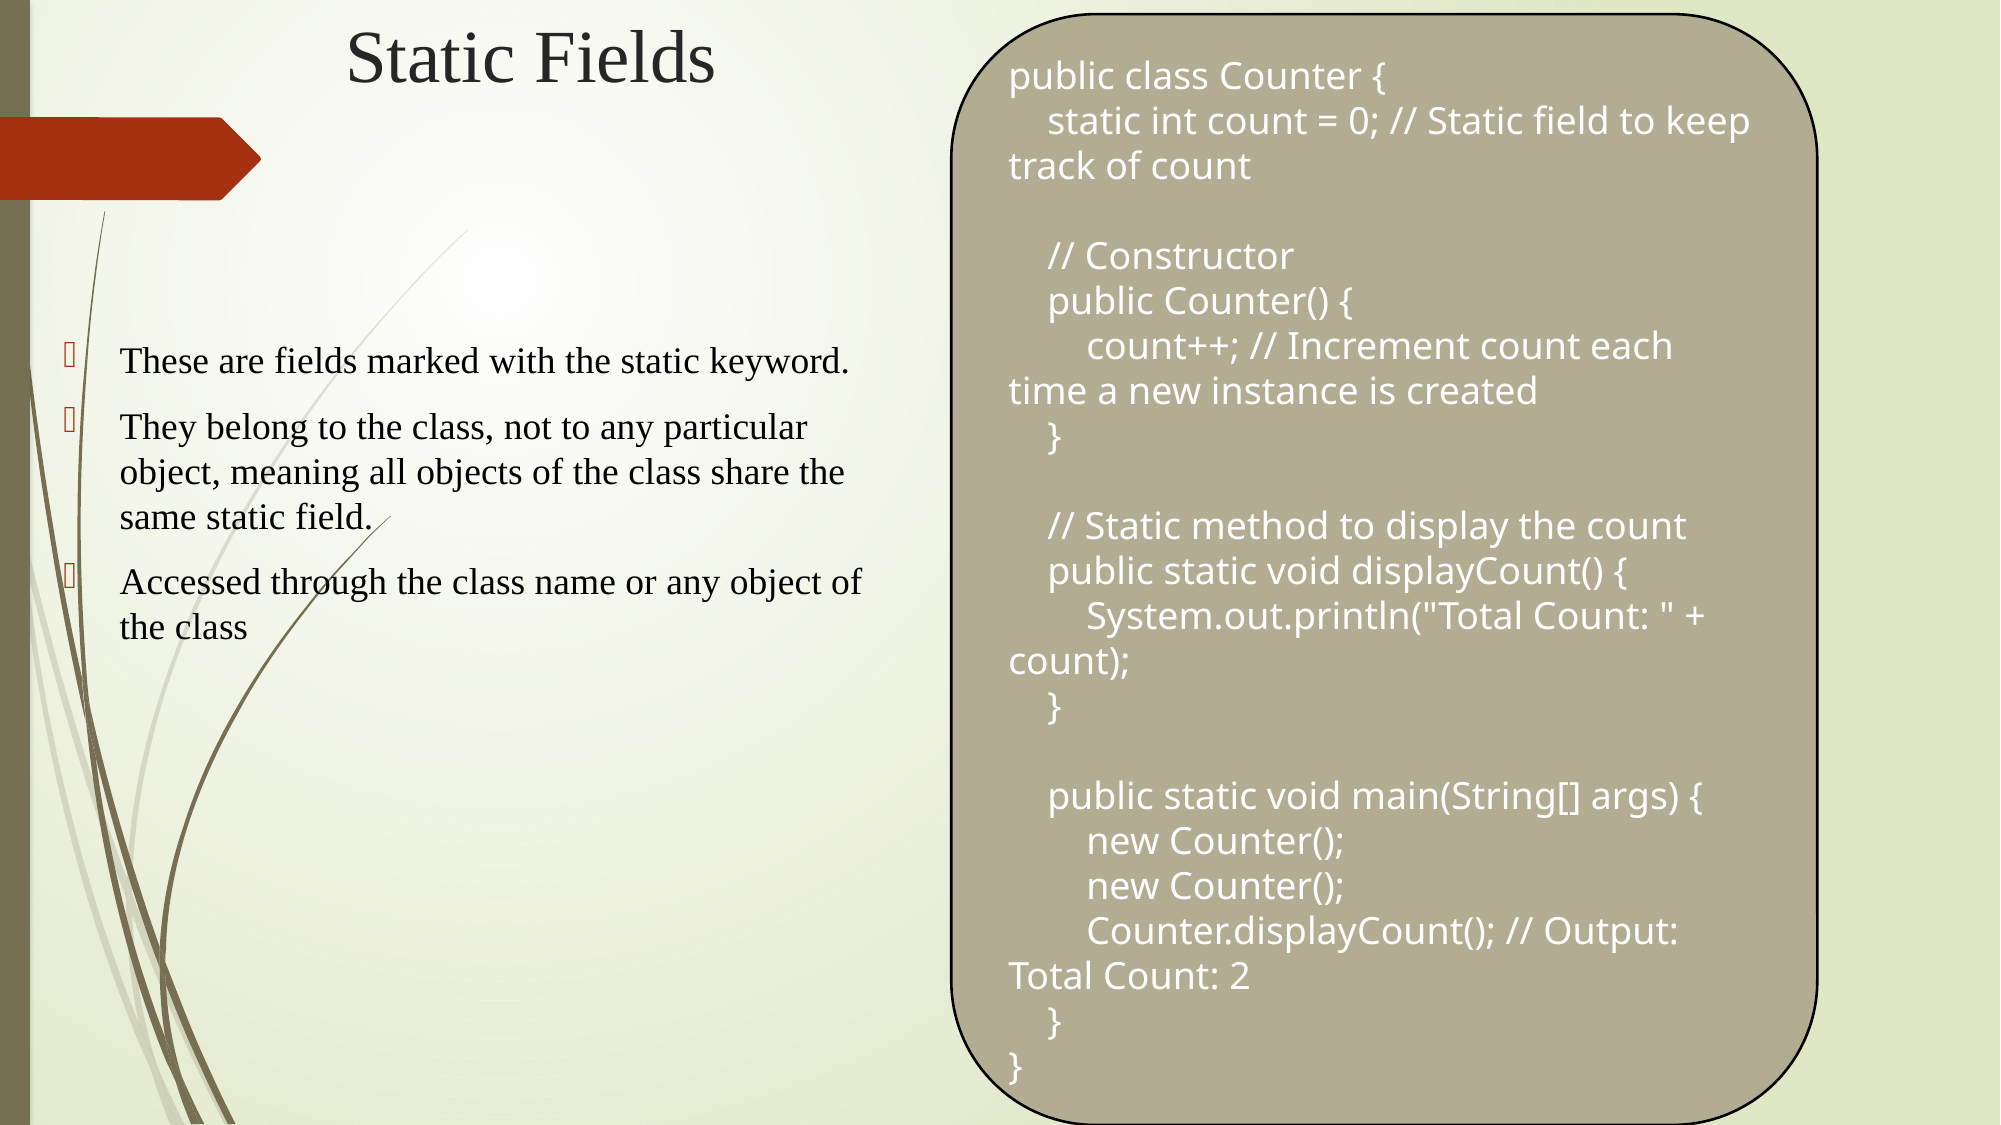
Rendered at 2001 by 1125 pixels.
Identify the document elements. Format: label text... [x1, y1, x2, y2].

text_box public class Counter { static int count = 0; // Static field to keep track of count // Constructor public Counter() { count++; // Increment count each time a new instance is created } // Static method to display the count public static void displayCount() { System.out.println("Total Count: " + count); } public static void main(String[] args) { new Counter(); new Counter(); Counter.displayCount(); // Output: Total Count: 2 } } [949, 12, 1819, 1125]
title Static Fields [123, 0, 1570, 338]
list These are fields marked with the static keyword. They belong to the class, not to any particular object, meaning all objects of the class share the same static field. Accessed through the class name or any object of the class [48, 243, 886, 896]
